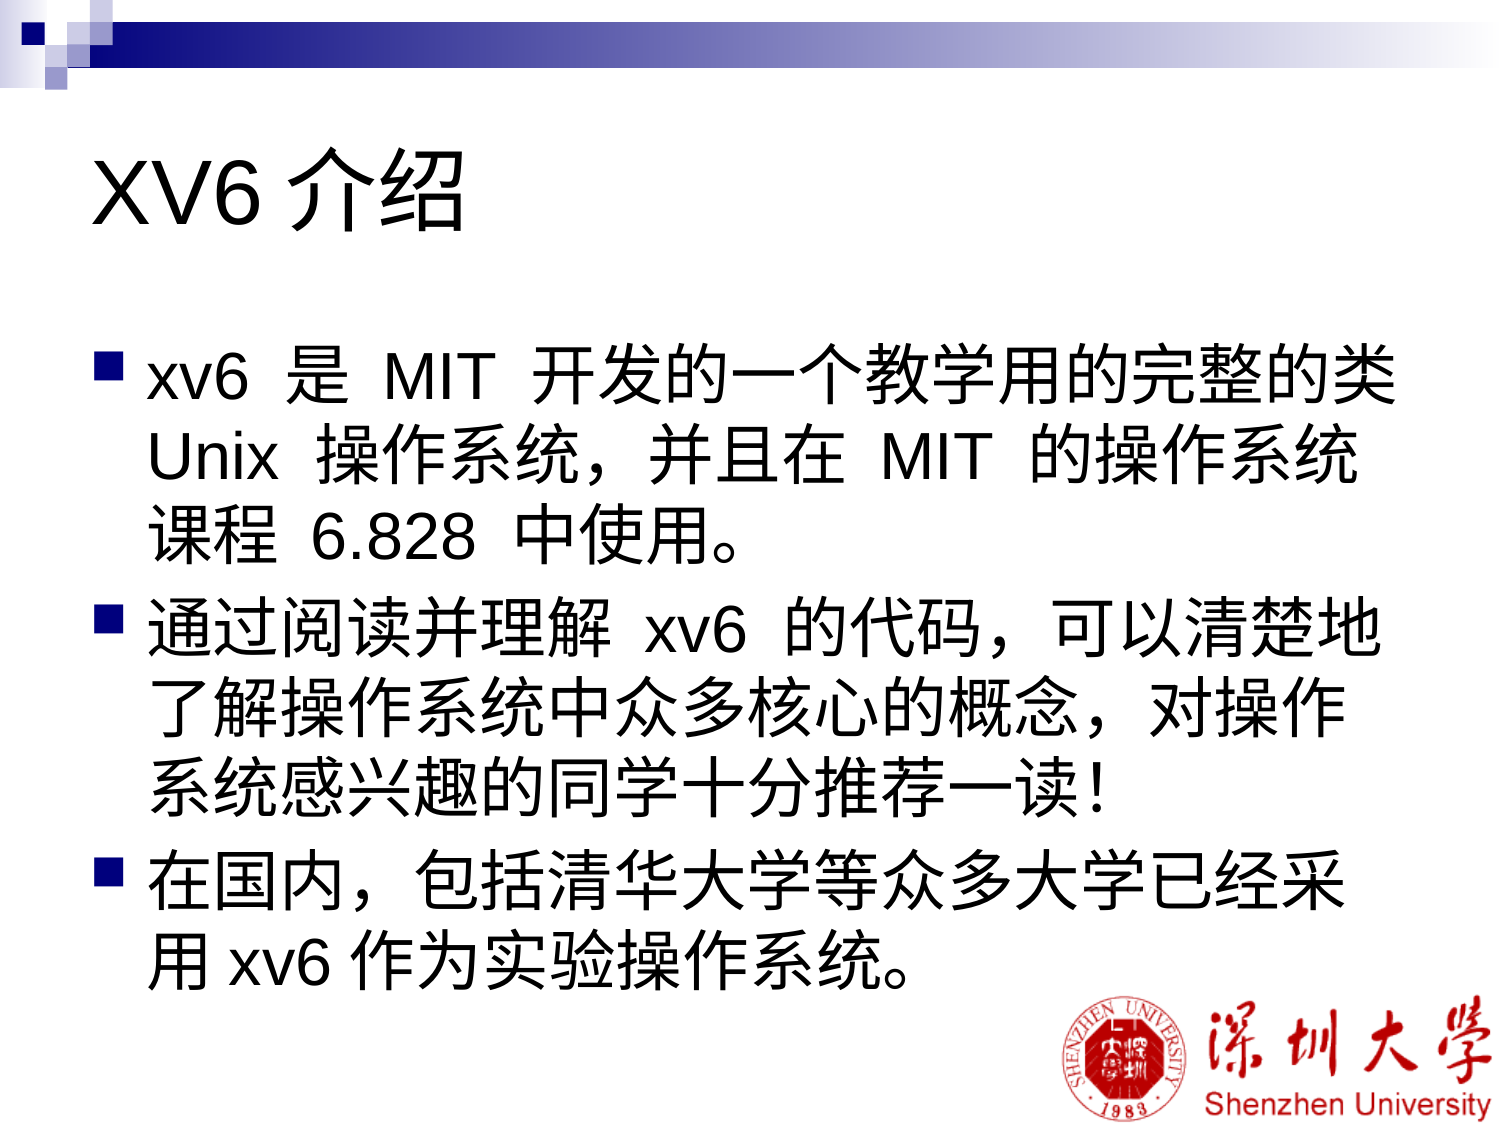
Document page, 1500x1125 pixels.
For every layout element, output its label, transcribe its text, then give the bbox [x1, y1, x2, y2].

picture [1046, 974, 1500, 1125]
title XV6介绍 [75, 75, 1425, 300]
list xv6 是 MIT 开发的一个教学用的完整的类 Unix 操作系统，并且在 MIT 的操作系统课程 6.828 中使用。 通过阅读并理解 xv6 的代码，可以清楚地了解操作系统中众多核心的概念，对操作系统感兴趣的同学十分推荐一读！ 在国内，包括清华大学等众多大学已经采用xv6作为实验操作系统。 [75, 324, 1425, 963]
